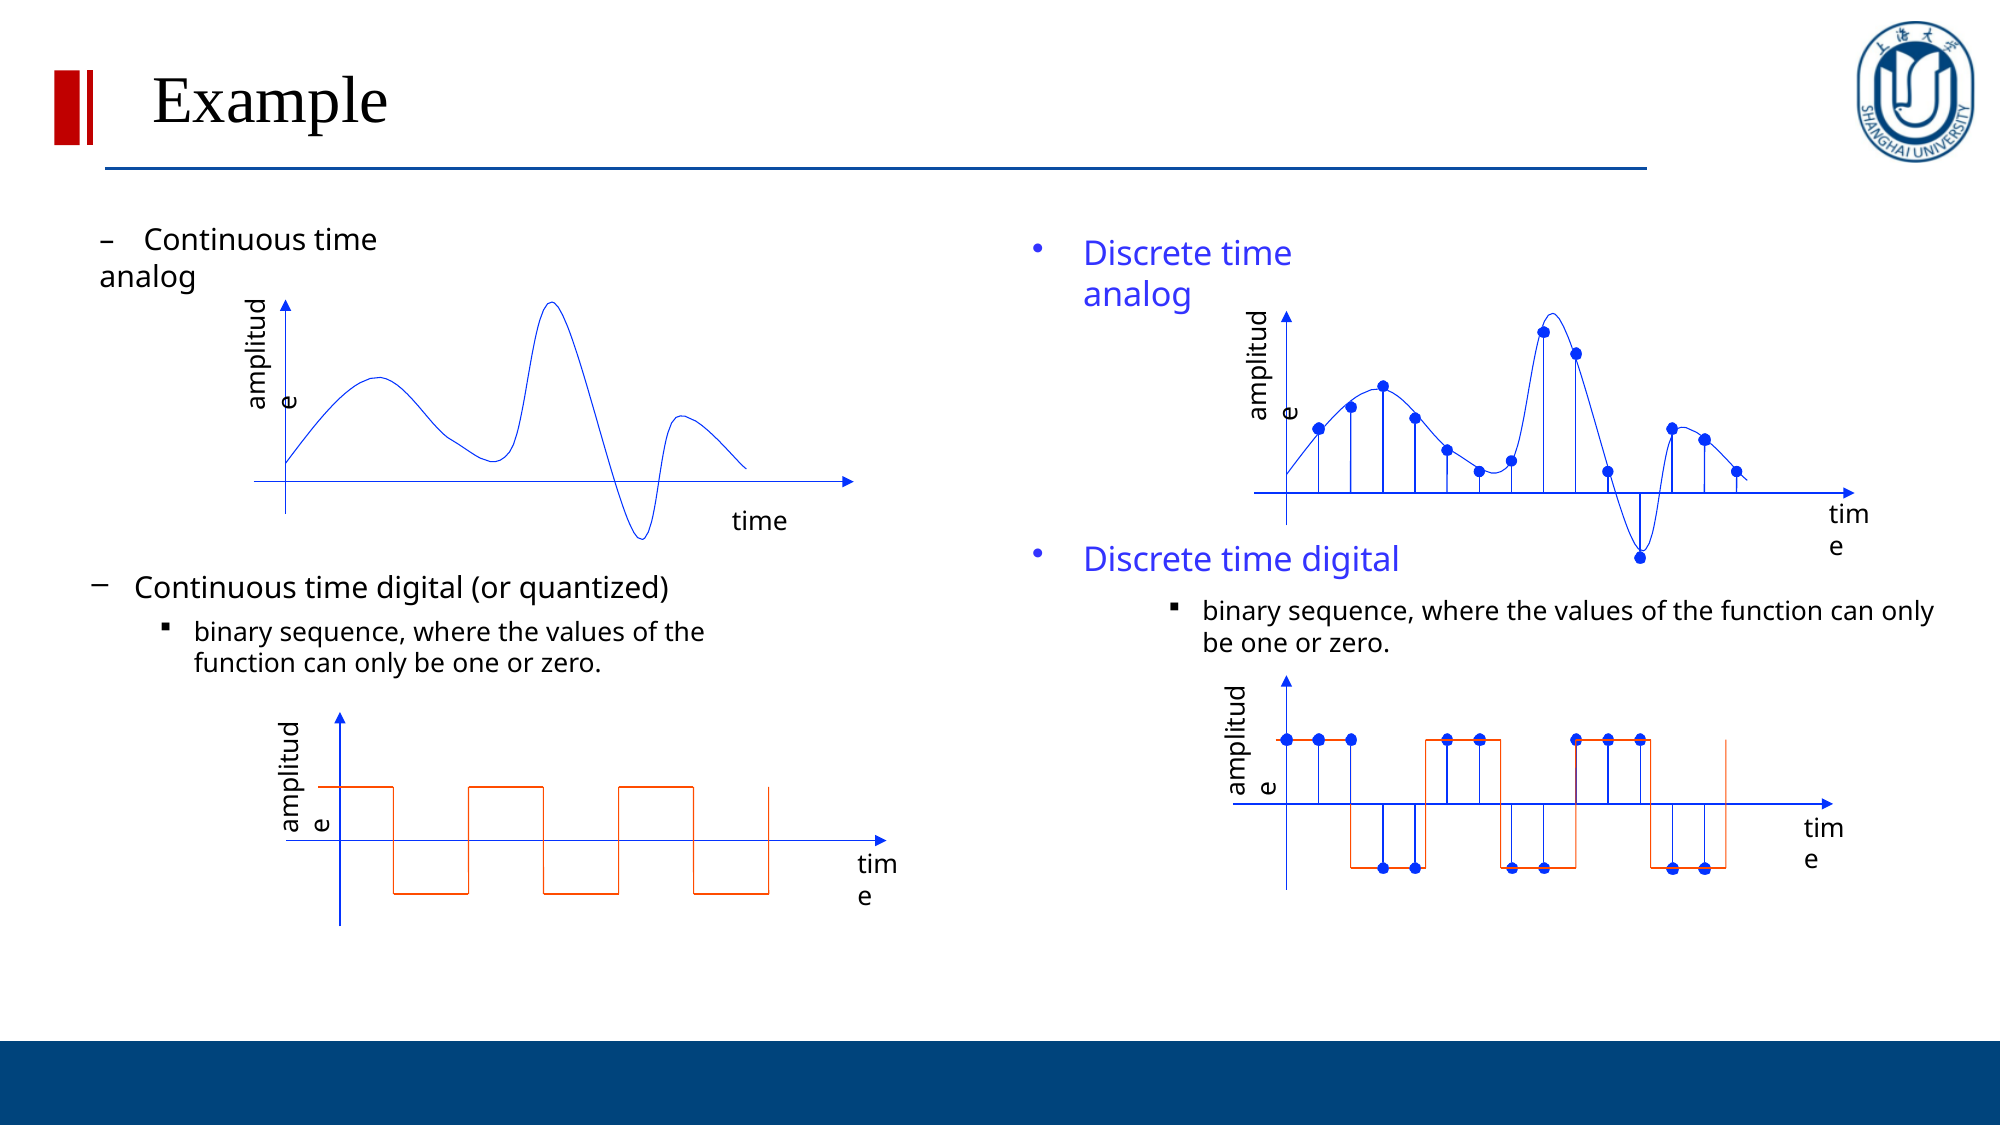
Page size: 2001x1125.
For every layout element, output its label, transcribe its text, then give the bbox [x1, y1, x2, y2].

picture [1855, 21, 1978, 163]
text_box amplitude [239, 293, 271, 412]
text_box time [1838, 808, 1856, 875]
title Example [150, 0, 612, 137]
text_box – Continuous time analog [97, 218, 462, 293]
text_box time [1827, 495, 1881, 561]
text_box time [891, 845, 910, 911]
text_box amplitude [1240, 304, 1272, 424]
text_box amplitude [1218, 679, 1226, 799]
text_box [318, 785, 770, 896]
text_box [1253, 310, 1855, 552]
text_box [1312, 326, 1743, 564]
text_box amplitude [272, 716, 280, 835]
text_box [1231, 675, 1834, 891]
text_box Discrete time analog [1030, 229, 1396, 314]
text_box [1275, 733, 1727, 875]
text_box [285, 711, 887, 928]
text_box time Continuous time digital (or quantized) binary sequence, where the values of the function can only be one or zero. [89, 501, 986, 679]
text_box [253, 299, 855, 541]
text_box Discrete time digital binary sequence, where the values of the function can only be one or zero. [1030, 514, 1949, 658]
